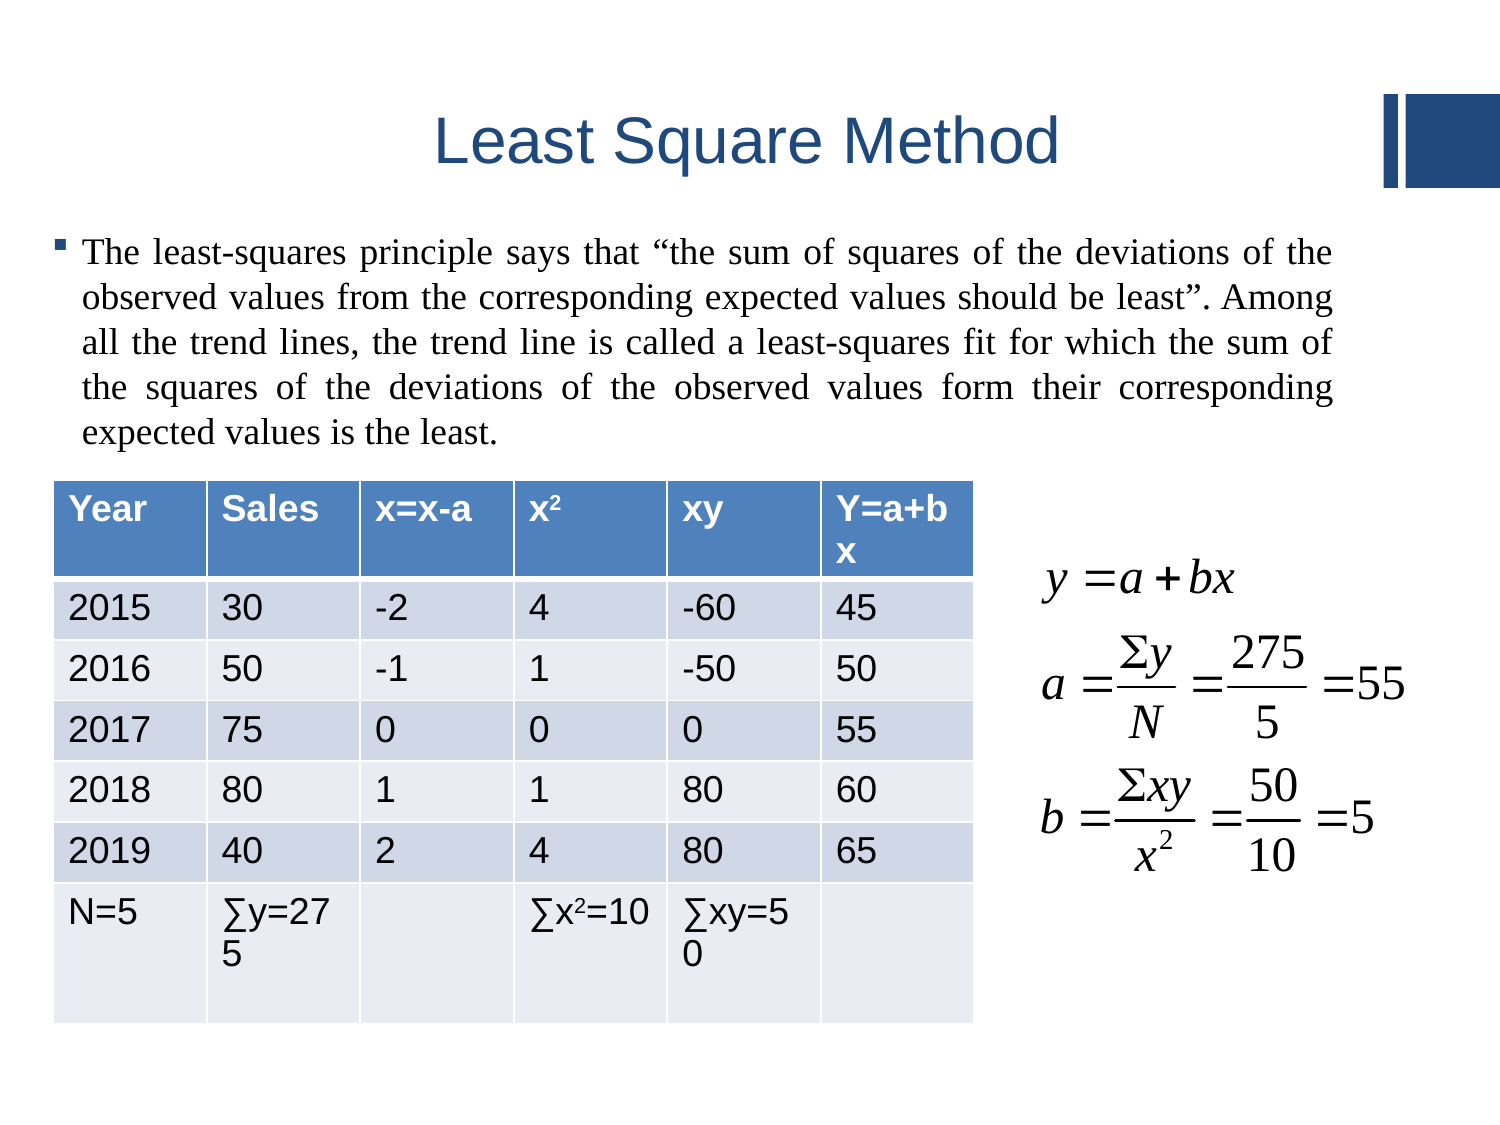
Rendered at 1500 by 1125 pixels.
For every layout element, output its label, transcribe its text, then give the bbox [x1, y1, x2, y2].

table_cell 4 [515, 582, 666, 639]
table_cell 60 [822, 762, 973, 821]
table_header Y=a+bx [822, 481, 973, 576]
table_header xy [668, 481, 820, 576]
table_cell 0 [668, 701, 820, 760]
table_cell 80 [668, 823, 820, 882]
table_cell 1 [515, 641, 666, 700]
table_cell 30 [208, 582, 359, 639]
table_cell 65 [822, 823, 973, 882]
table_cell 45 [822, 582, 973, 639]
table_cell 0 [361, 701, 513, 760]
table_header x2 [515, 481, 666, 576]
title Least Square Method [147, 90, 1348, 185]
table_cell 1 [515, 762, 666, 821]
table_cell 4 [515, 823, 666, 882]
table_cell 40 [208, 823, 359, 882]
table_cell 50 [822, 641, 973, 700]
table_cell 80 [208, 762, 359, 821]
table_cell 2017 [54, 701, 206, 760]
table_cell 0 [515, 701, 666, 760]
table_cell 2 [361, 823, 513, 882]
table_cell ∑xy=50 [668, 884, 820, 1023]
table_cell -60 [668, 582, 820, 639]
table_cell 50 [208, 641, 359, 700]
table_cell -1 [361, 641, 513, 700]
table_cell 80 [668, 762, 820, 821]
table_cell 2016 [54, 641, 206, 700]
table_cell 75 [208, 701, 359, 760]
table_cell [822, 884, 973, 1023]
table_cell ∑x2=10 [515, 884, 666, 1023]
table_cell 2019 [54, 823, 206, 882]
table_cell 2018 [54, 762, 206, 821]
table_cell 55 [822, 701, 973, 760]
table_cell N=5 [54, 884, 206, 1023]
table_cell ∑y=275 [208, 884, 359, 1023]
table_cell 2015 [54, 582, 206, 639]
table_cell [361, 884, 513, 1023]
table_header x=x-a [361, 481, 513, 576]
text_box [1032, 550, 1415, 882]
table_cell 1 [361, 762, 513, 821]
table_cell -50 [668, 641, 820, 700]
list The least-squares principle says that “the sum of squares of the deviations of the observed values from the corresponding expected values should be least”. Among all the trend lines, the trend line is called a least-squares fit for which the sum of the squares of the deviations of the observed values form their corresponding expected values is the least. [29, 219, 1350, 1035]
table_header Year [54, 481, 206, 576]
table_cell -2 [361, 582, 513, 639]
table_header Sales [208, 481, 359, 576]
